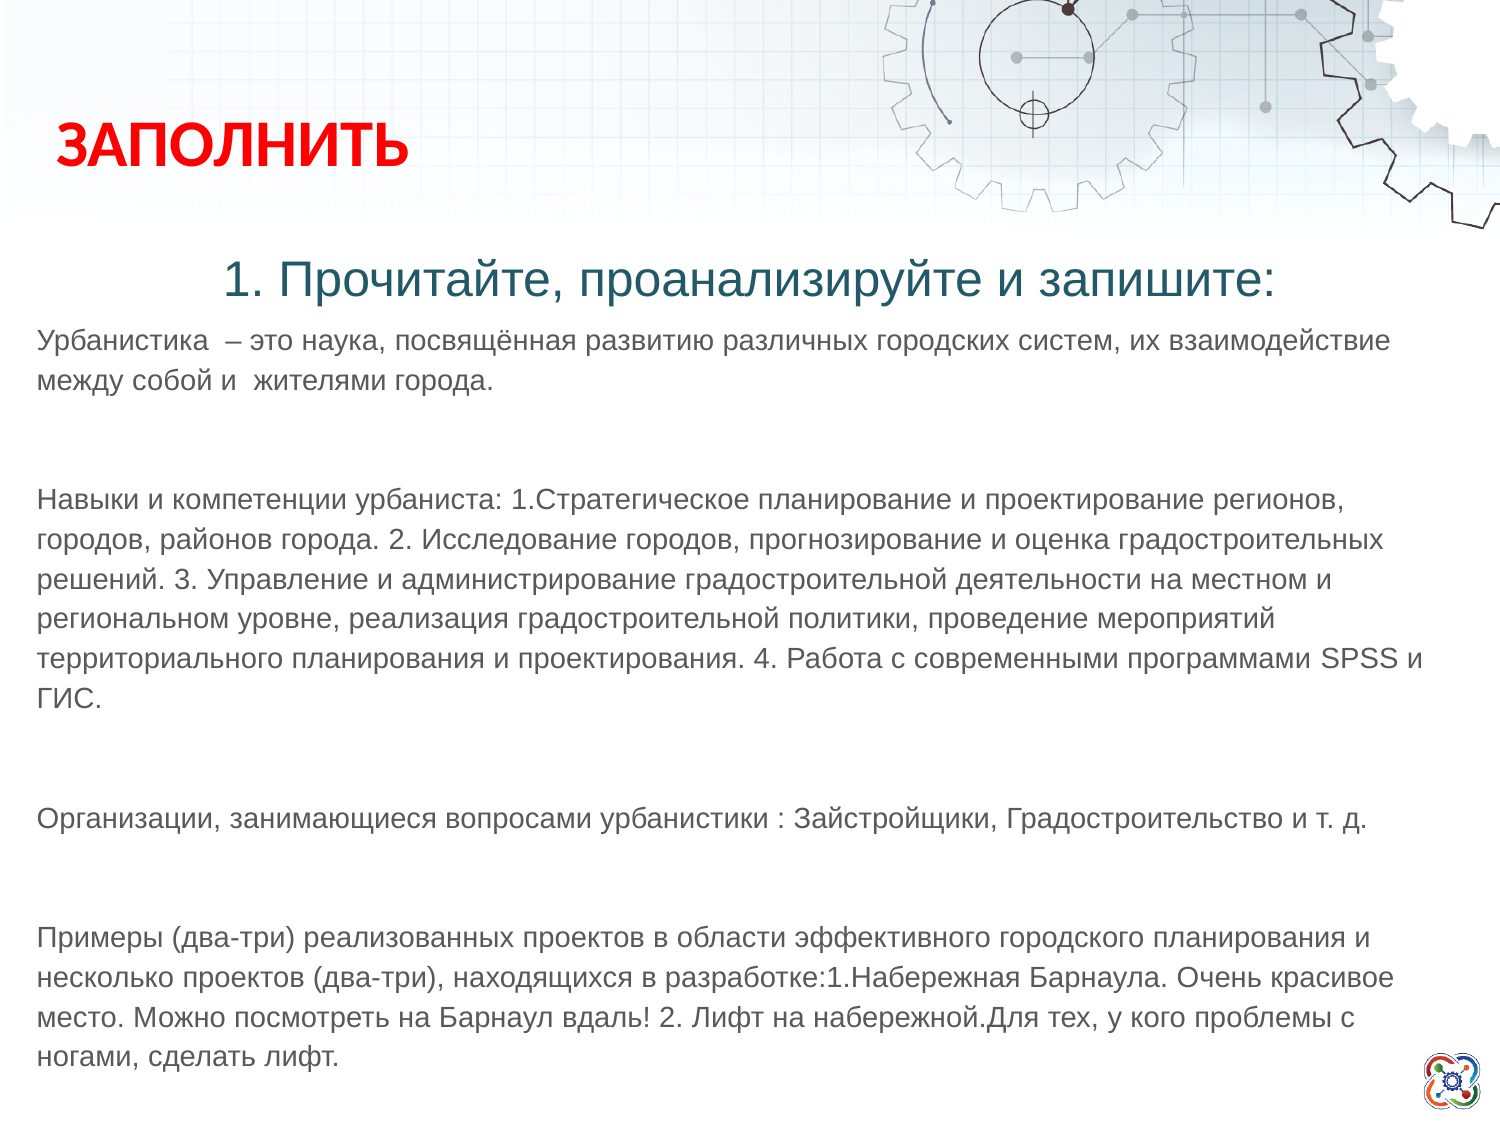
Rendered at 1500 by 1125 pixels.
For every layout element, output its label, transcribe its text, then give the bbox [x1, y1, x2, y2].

text_box 1. Прочитайте, проанализируйте и запишите: [0, 244, 1500, 310]
picture [0, 0, 1500, 242]
picture [1444, 1041, 1484, 1125]
text_box Урбанистика – это наука, посвящённая развитию различных городских систем, их взаимодействие между собой и жителями города. Навыки и компетенции урбаниста: 1.Стратегическое планирование и проектирование регионов, городов, районов города. 2. Исследование городов, прогнозирование и оценка градостроительных решений. 3. Управление и администрирование градостроительной деятельности на местном и региональном уровне, реализация градостроительной политики, проведение мероприятий территориального планирования и проектирования. 4. Работа с современными программами SPSS и ГИС. Организации, занимающиеся вопросами урбанистики : Зайстройщики, Градостроительство и т. д. Примеры (два-три) реализованных проектов в области эффективного городского планирования и несколько проектов (два-три), находящихся в разработке:1.Набережная Барнаула. Очень красивое место. Можно посмотреть на Барнаул вдаль! 2. Лифт на набережной.Для тех, у кого проблемы с ногами, сделать лифт. [21, 310, 1444, 1125]
text_box ЗАПОЛНИТЬ [41, 92, 431, 187]
